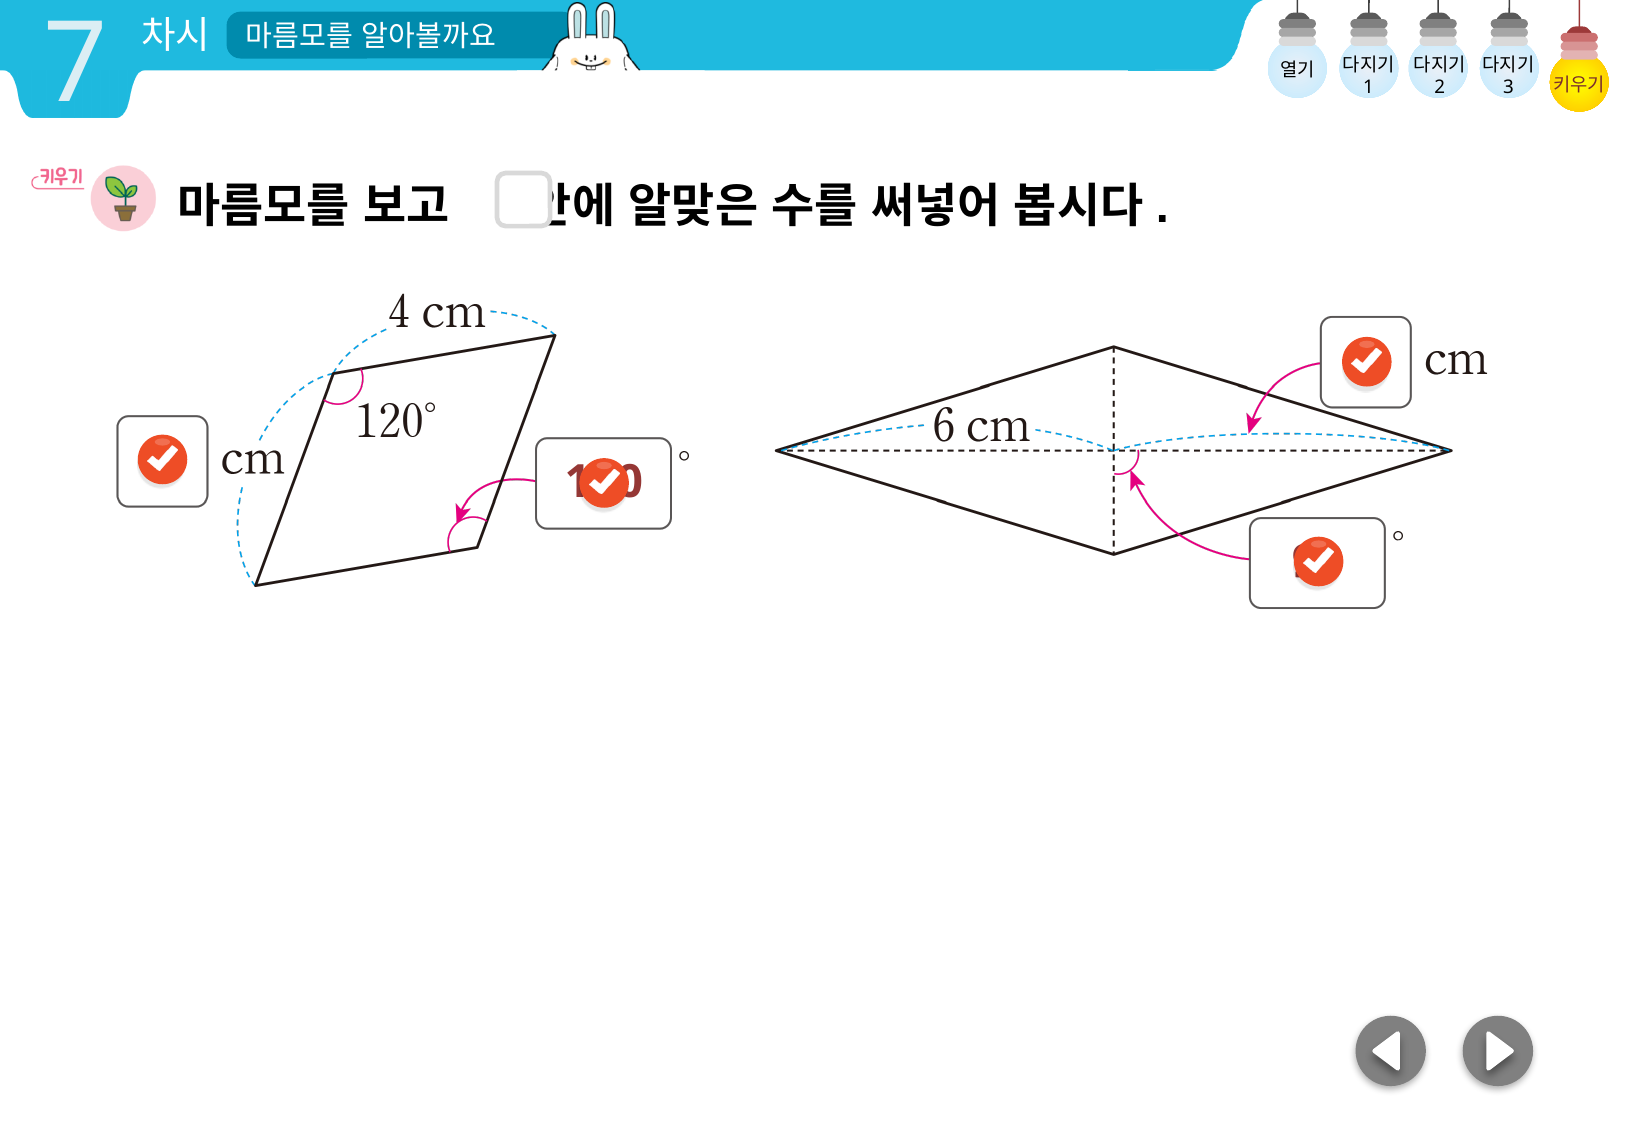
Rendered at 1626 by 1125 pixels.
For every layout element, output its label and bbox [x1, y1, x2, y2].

text_box [1128, 0, 1622, 112]
text_box [1341, 336, 1392, 387]
text_box [137, 434, 188, 485]
text_box [20, 152, 1536, 243]
text_box [1293, 536, 1344, 587]
text_box [579, 457, 630, 508]
picture [540, 2, 641, 70]
picture [109, 272, 1528, 616]
text_box [1355, 1015, 1534, 1087]
picture [3, 70, 145, 118]
